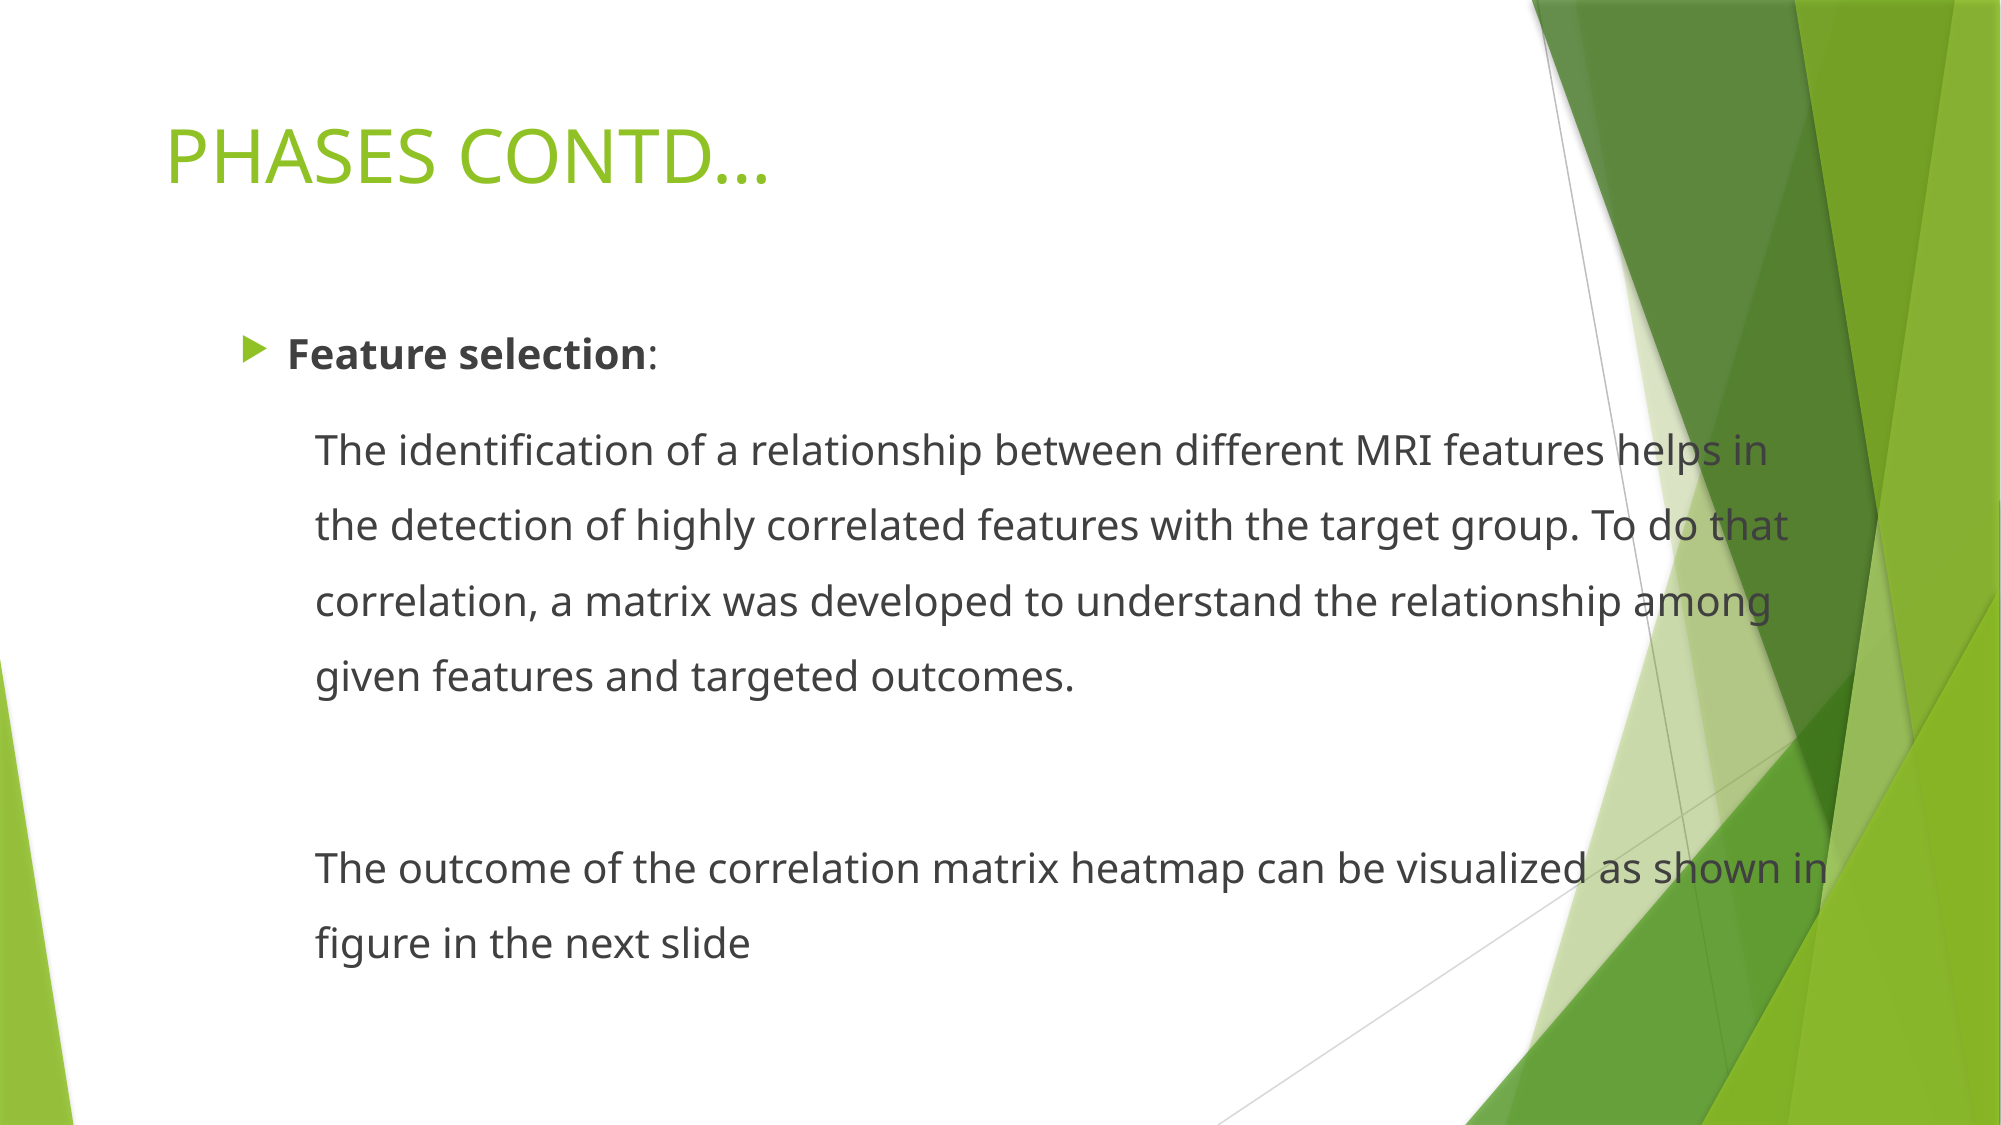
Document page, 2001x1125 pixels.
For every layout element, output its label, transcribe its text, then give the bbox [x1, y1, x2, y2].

list Feature selection: The identification of a relationship between different MRI features helps in the detection of highly correlated features with the target group. To do that correlation, a matrix was developed to understand the relationship among given features and targeted outcomes. The outcome of the correlation matrix heatmap can be visualized as shown in figure in the next slide [149, 295, 1850, 977]
title PHASES CONTD… [149, 101, 1851, 296]
